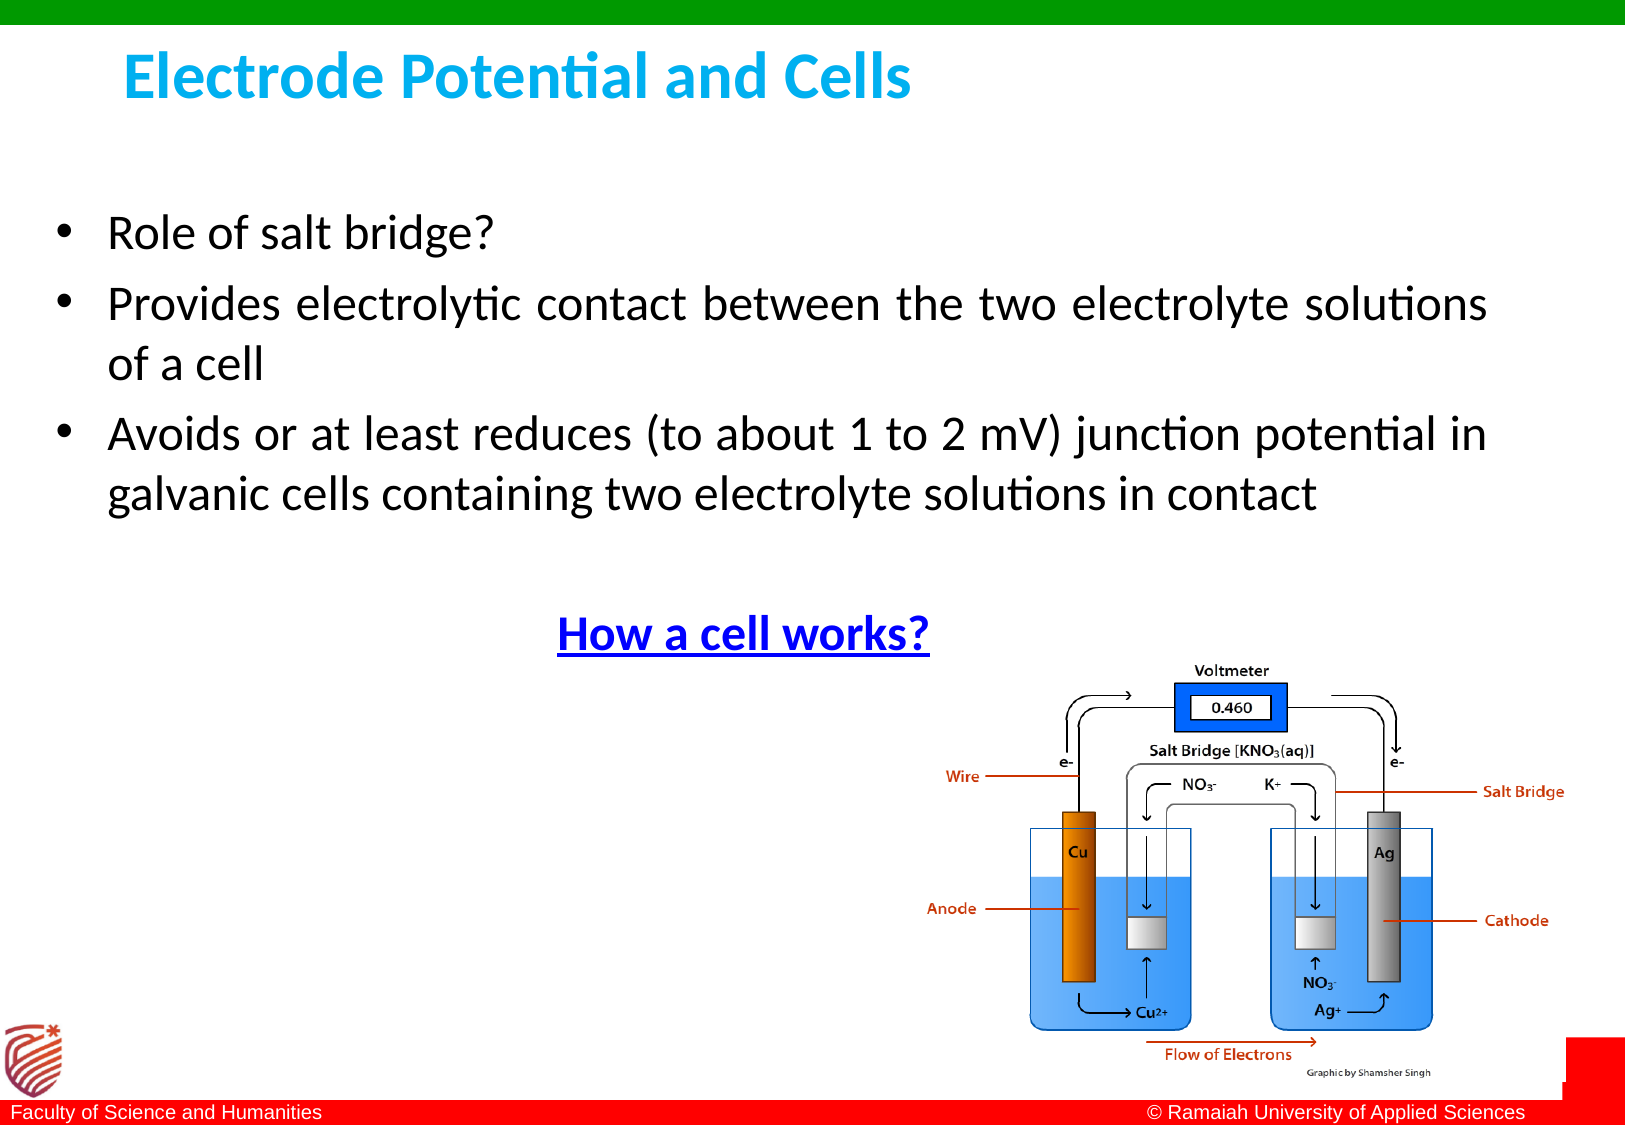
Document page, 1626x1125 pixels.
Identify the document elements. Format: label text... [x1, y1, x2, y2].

list Role of salt bridge? Provides electrolytic contact between the two electrolyte solutions of a cell Avoids or at least reduces (to about 1 to 2 mV) junction potential in galvanic cells containing two electrolyte solutions in contact How a cell works? [40, 192, 1504, 936]
picture [924, 662, 1566, 1082]
picture [0, 1013, 69, 1100]
title Electrode Potential and Cells [37, 24, 999, 193]
